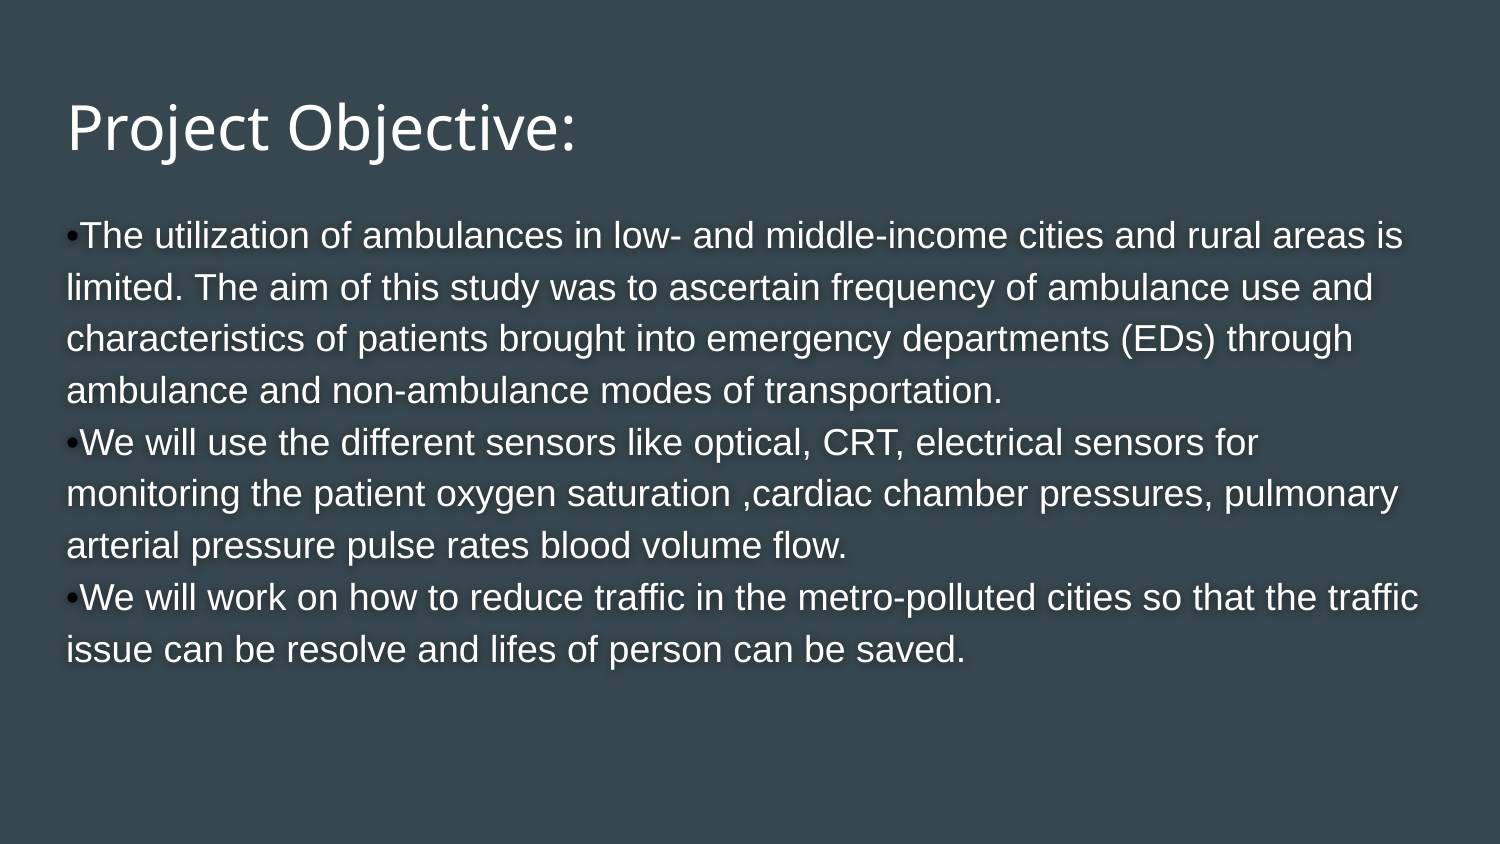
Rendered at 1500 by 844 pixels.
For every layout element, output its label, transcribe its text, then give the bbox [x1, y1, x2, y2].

title Project Objective: [51, 72, 1449, 167]
list •The utilization of ambulances in low- and middle-income cities and rural areas is limited. The aim of this study was to ascertain frequency of ambulance use and characteristics of patients brought into emergency departments (EDs) through ambulance and non-ambulance modes of transportation. •We will use the different sensors like optical, CRT, electrical sensors for monitoring the patient oxygen saturation ,cardiac chamber pressures, pulmonary arterial pressure pulse rates blood volume flow. •We will work on how to reduce traffic in the metro-polluted cities so that the traffic issue can be resolve and lifes of person can be saved. [51, 189, 1449, 750]
